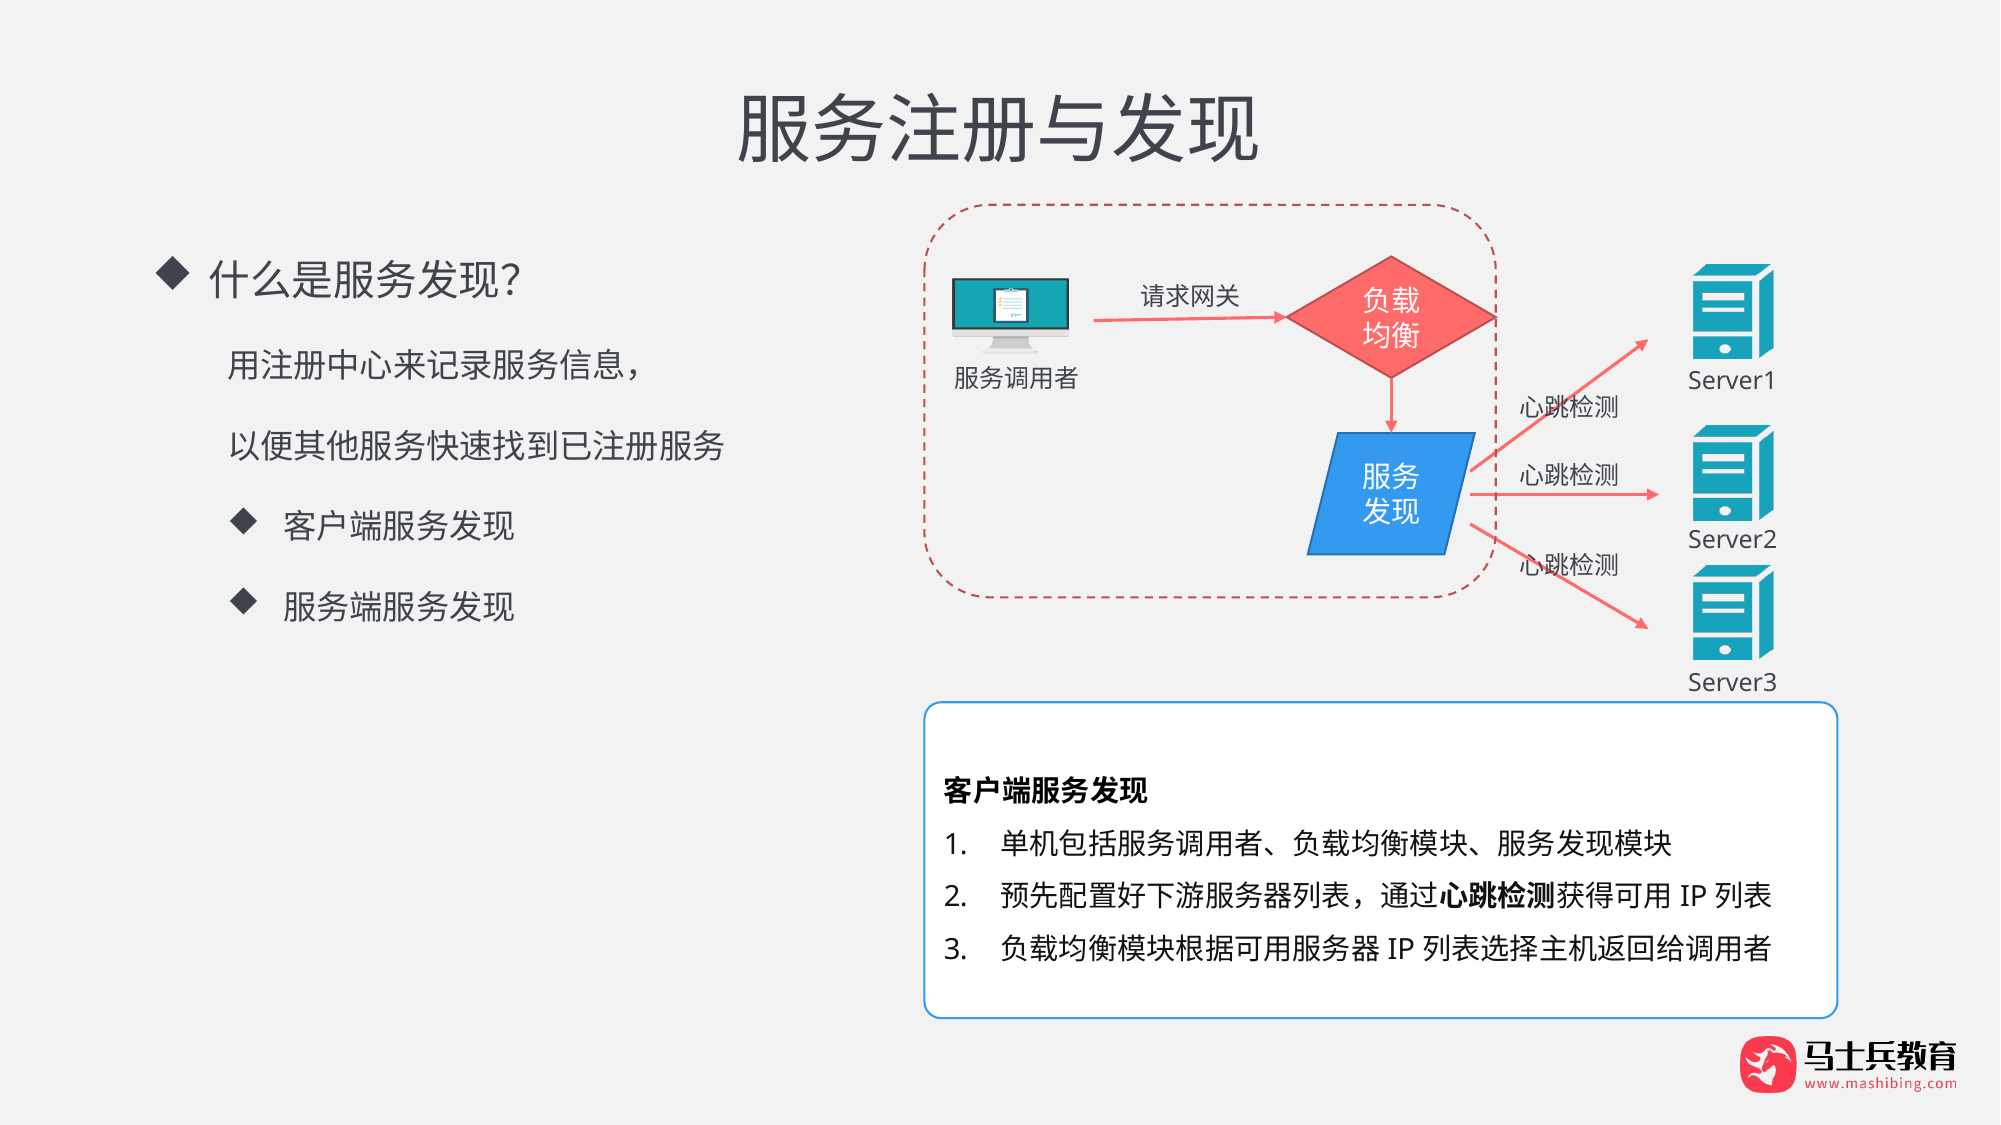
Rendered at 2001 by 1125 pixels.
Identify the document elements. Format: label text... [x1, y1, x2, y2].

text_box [909, 204, 1793, 705]
title 服务注册与发现 [137, 43, 1862, 222]
text_box 客户端服务发现 单机包括服务调用者、负载均衡模块、服务发现模块 预先配置好下游服务器列表，通过心跳检测获得可用IP列表 负载均衡模块根据可用服务器IP列表选择主机返回给调用者 [923, 701, 1839, 1020]
list 什么是服务发现？ 用注册中心来记录服务信息， 以便其他服务快速找到已注册服务 客户端服务发现 服务端服务发现 [137, 222, 1862, 1065]
picture [1740, 1036, 1956, 1093]
